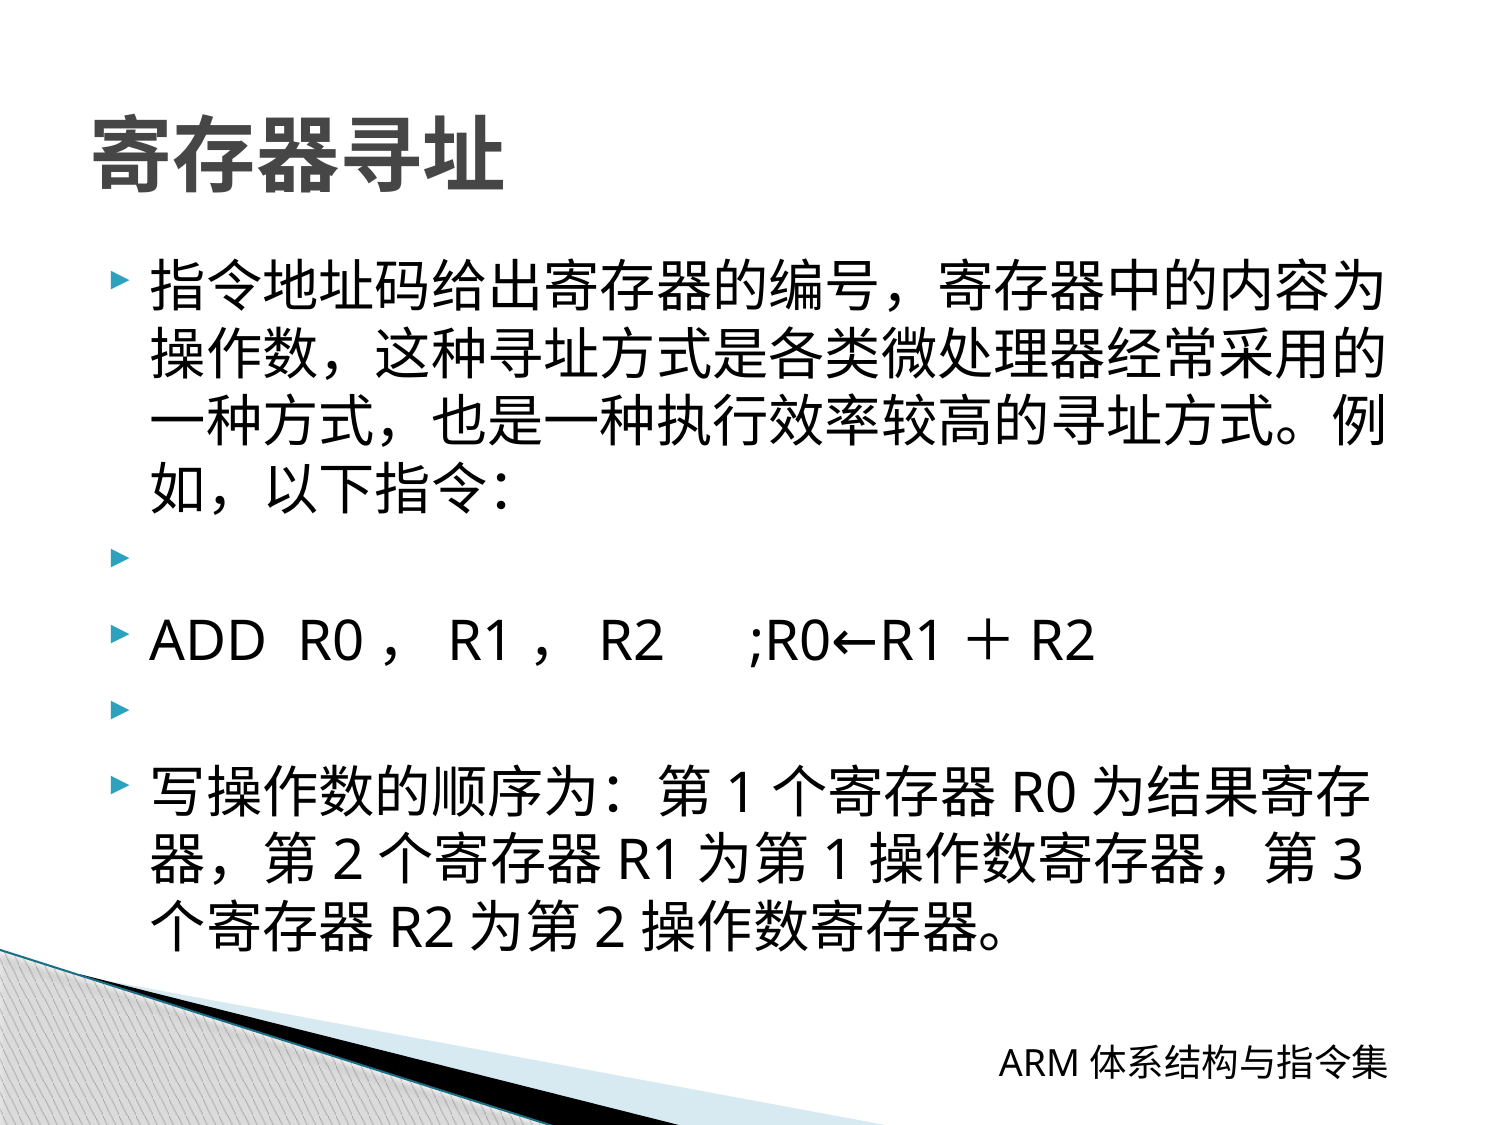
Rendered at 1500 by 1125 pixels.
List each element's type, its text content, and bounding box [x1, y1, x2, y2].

list 指令地址码给出寄存器的编号，寄存器中的内容为操作数，这种寻址方式是各类微处理器经常采用的一种方式，也是一种执行效率较高的寻址方式。例如，以下指令： ADD R0，R1，R2 ;R0←R1＋R2 写操作数的顺序为：第1个寄存器R0为结果寄存器，第2个寄存器R1为第1操作数寄存器，第3个寄存器R2为第2操作数寄存器。 [75, 247, 1425, 986]
title 寄存器寻址 [75, 58, 1425, 247]
text_box ARM体系结构与指令集 [867, 1031, 1430, 1091]
